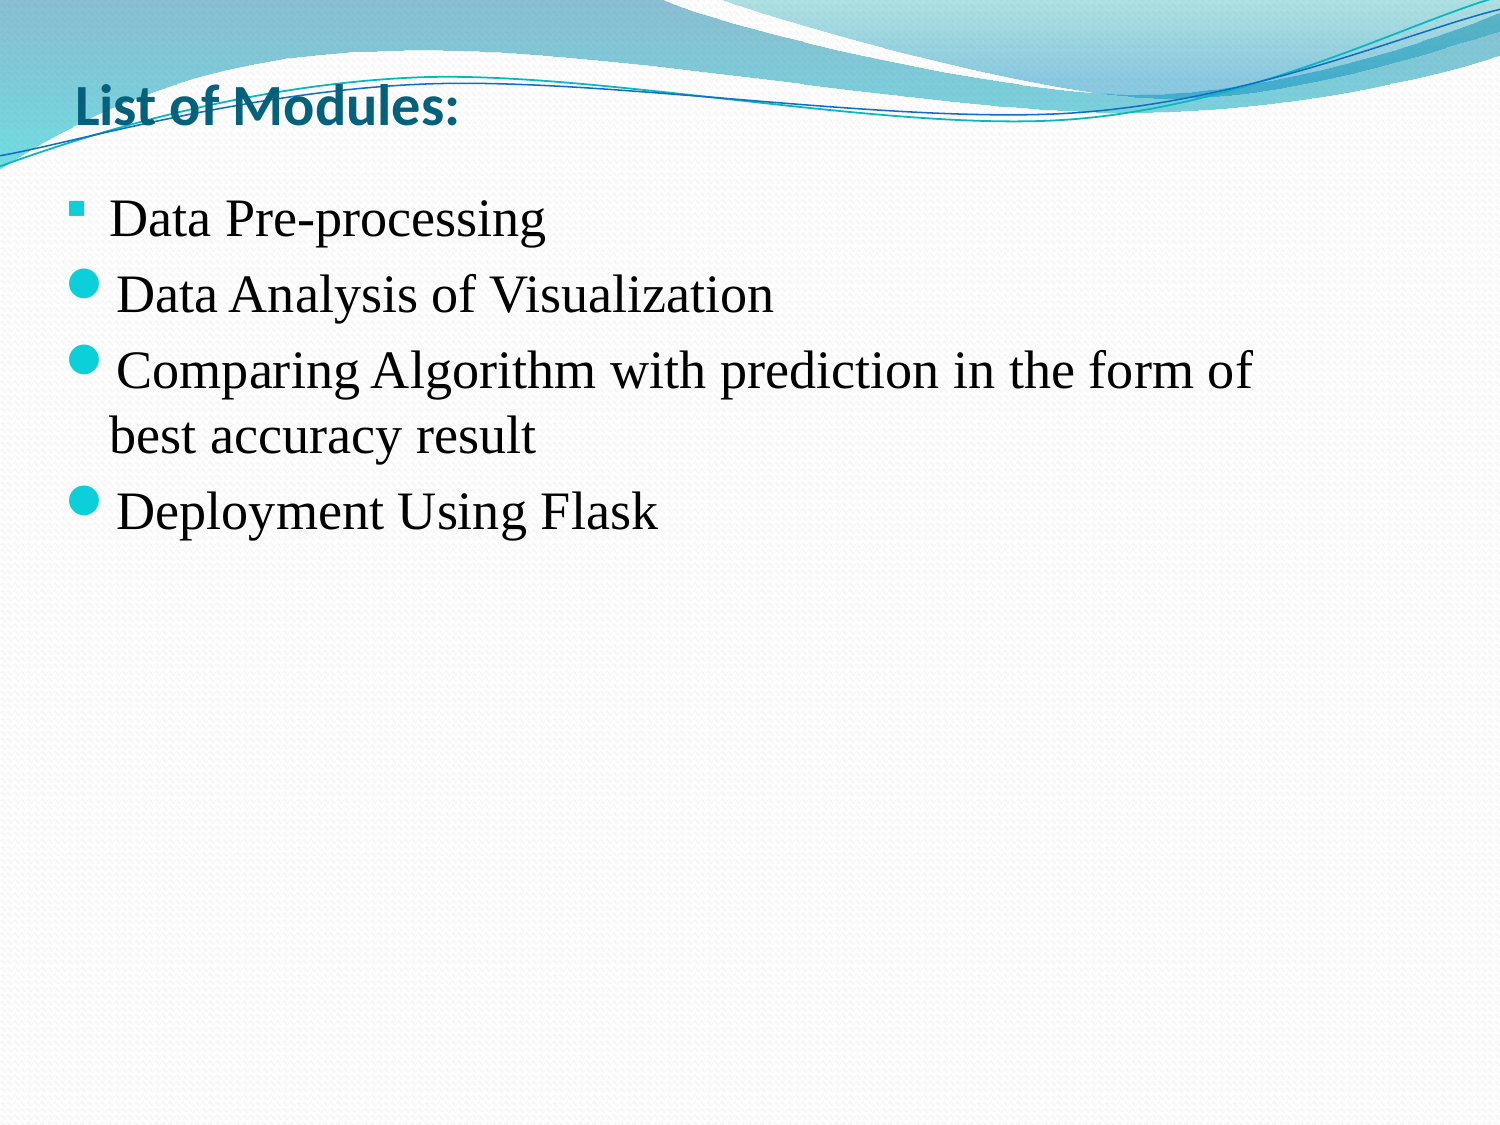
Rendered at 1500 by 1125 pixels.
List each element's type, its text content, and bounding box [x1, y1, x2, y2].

list Data Pre-processing Data Analysis of Visualization Comparing Algorithm with prediction in the form of best accuracy result Deployment Using Flask [50, 174, 1325, 1088]
title List of Modules: [75, 24, 1425, 138]
